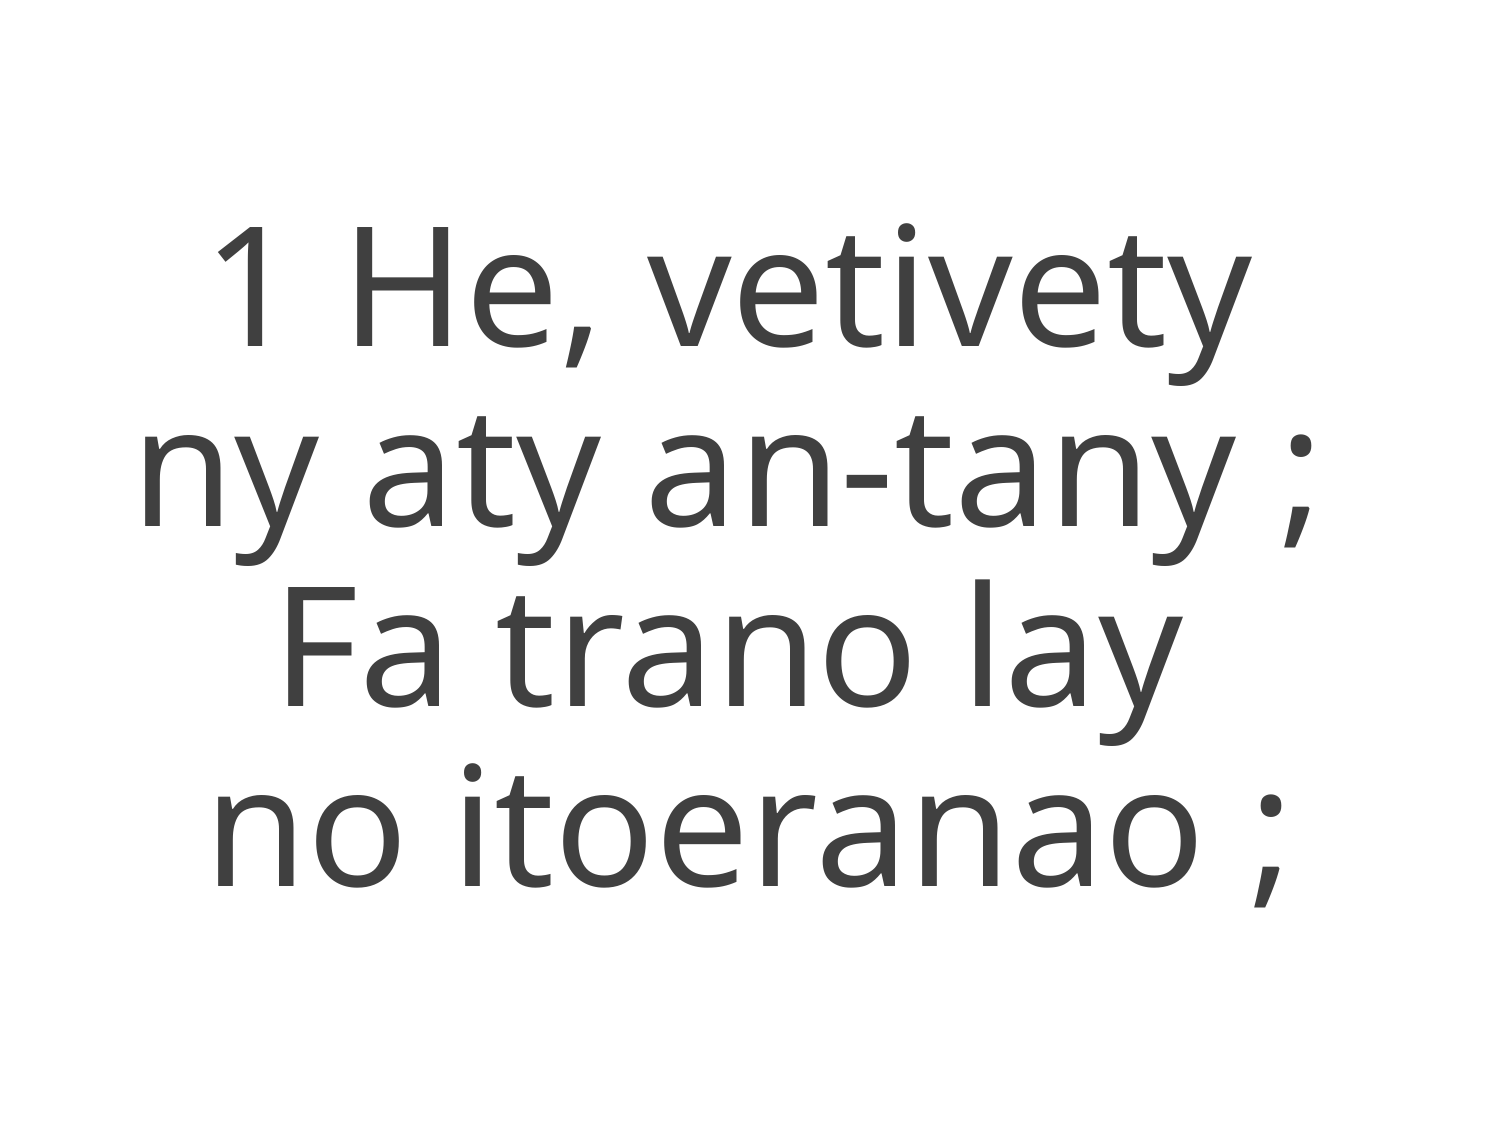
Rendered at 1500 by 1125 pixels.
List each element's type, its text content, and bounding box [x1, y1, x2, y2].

title 1 He, vetivety ny aty an-tany ; Fa trano lay no itoeranao ; [0, 453, 1500, 672]
